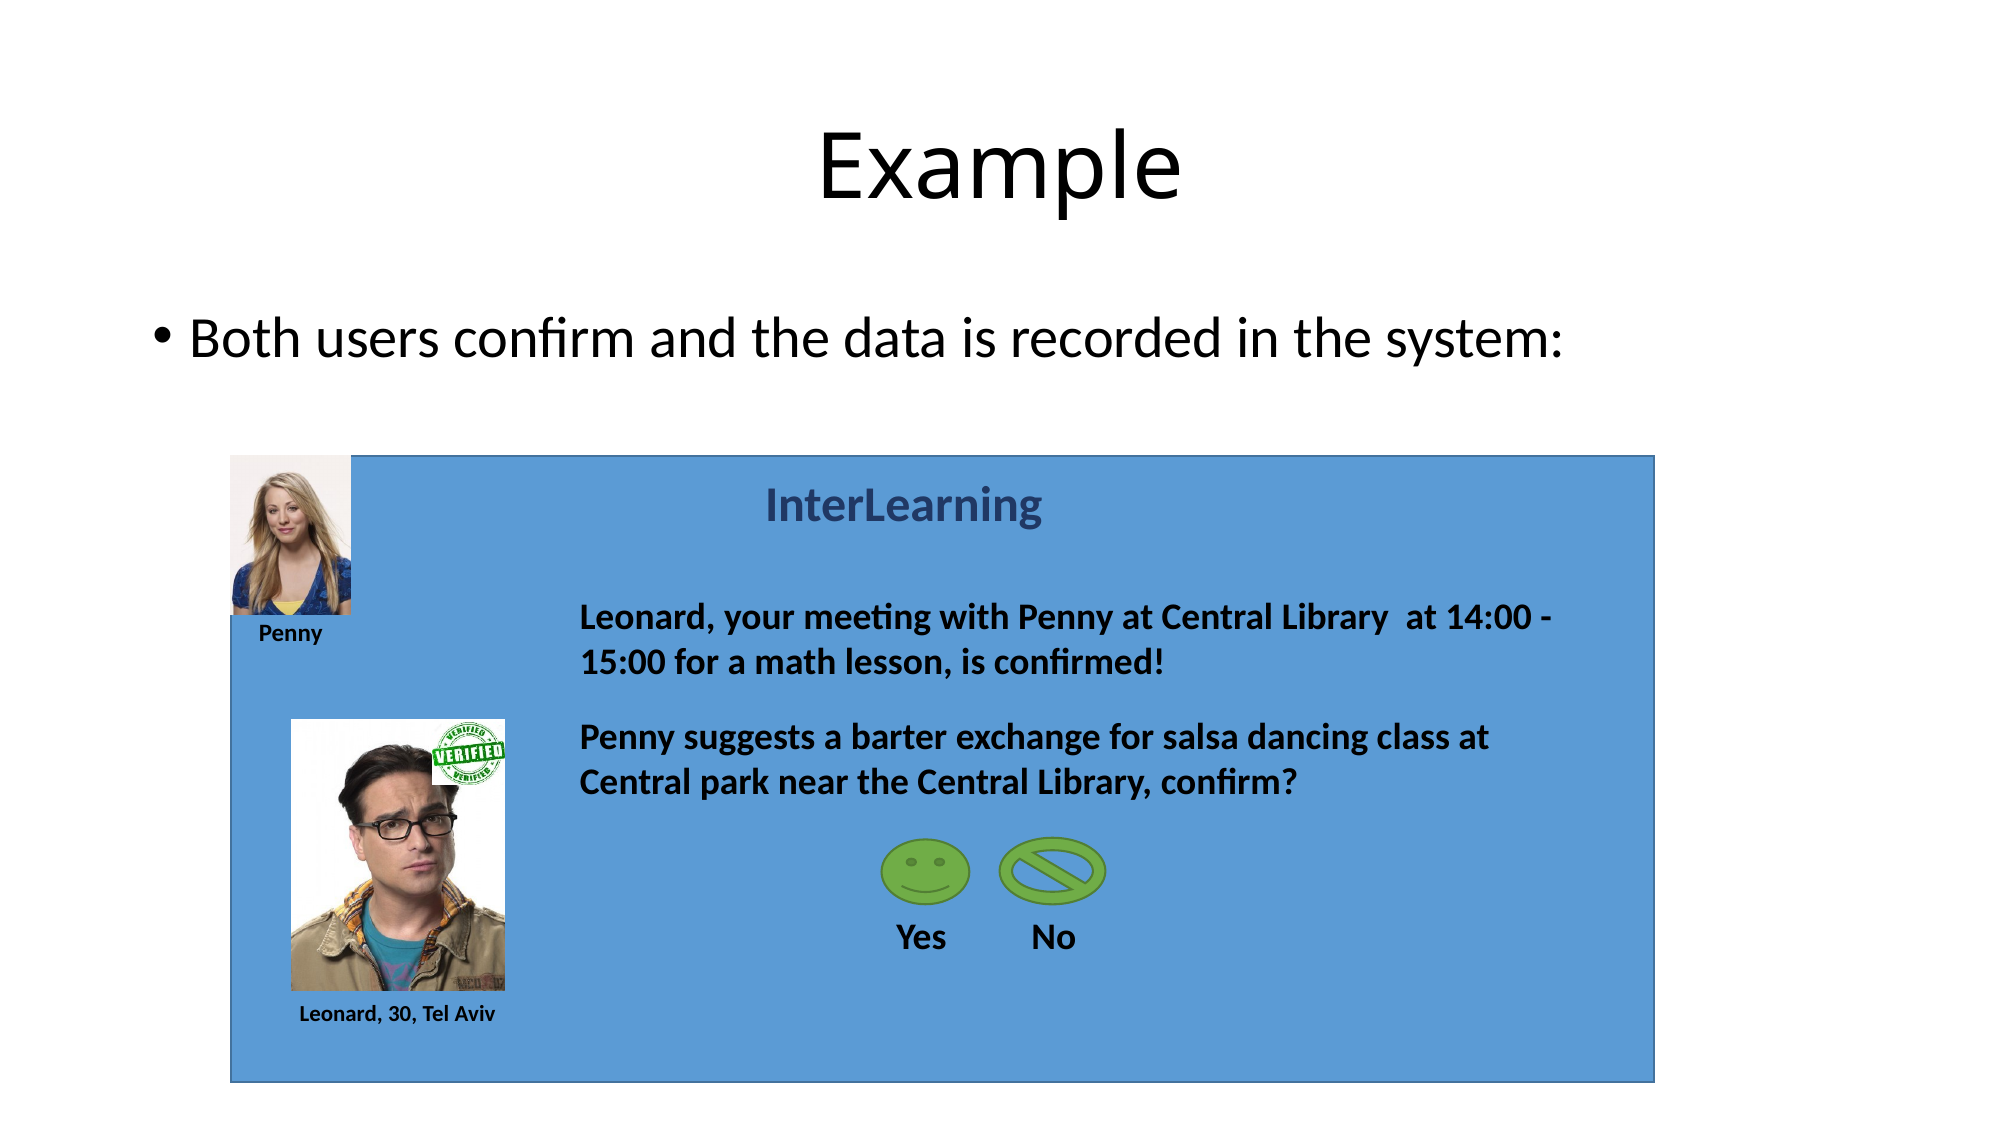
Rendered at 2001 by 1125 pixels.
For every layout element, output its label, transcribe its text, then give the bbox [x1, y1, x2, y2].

text_box [230, 455, 1655, 1083]
picture [230, 455, 351, 615]
text_box Leonard, 30, Tel Aviv [284, 990, 533, 1034]
text_box InterLearning [750, 464, 1206, 539]
text_box Penny suggests a barter exchange for salsa dancing class at Central park near the Central Library, confirm? [565, 704, 1571, 809]
text_box [998, 836, 1107, 904]
text_box Penny [244, 608, 433, 654]
title Example [137, 59, 1863, 278]
picture [291, 719, 505, 991]
text_box Yes No [881, 904, 1134, 965]
list Both users confirm and the data is recorded in the system: [137, 299, 1863, 427]
text_box [880, 838, 971, 904]
text_box Leonard, your meeting with Penny at Central Library at 14:00 - 15:00 for a math lesson, is confirmed! [565, 585, 1571, 690]
